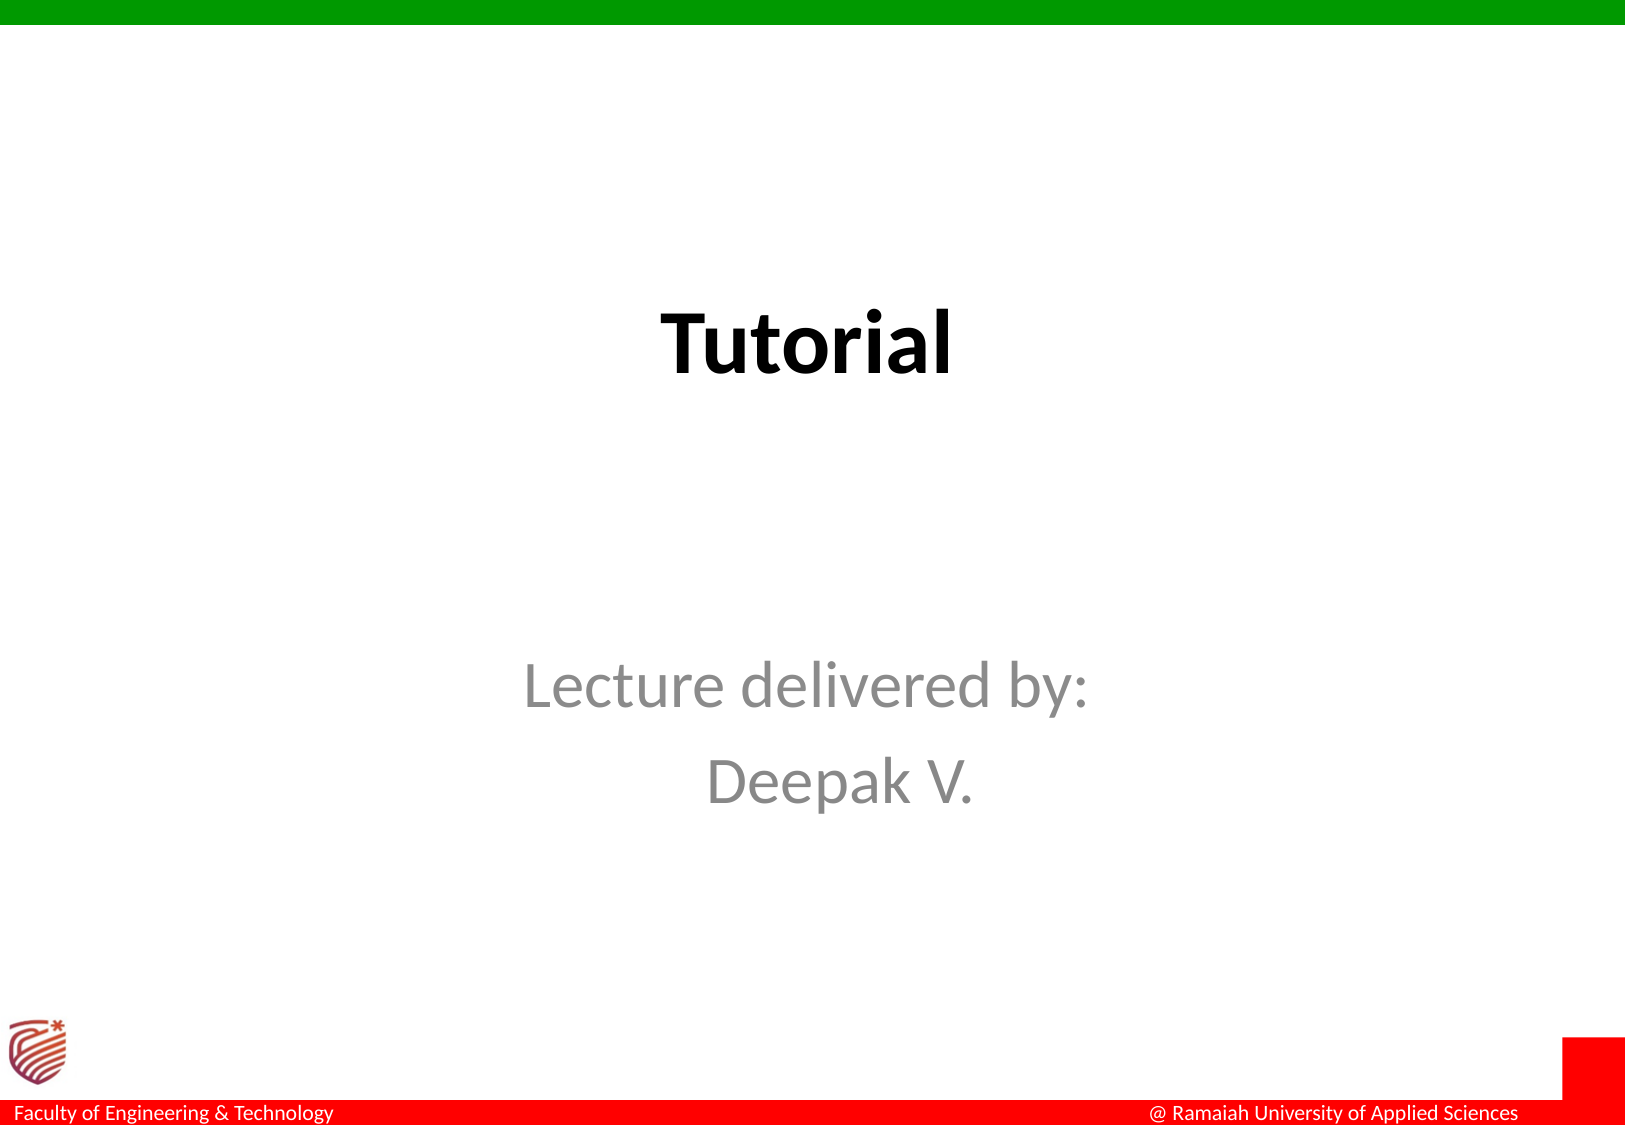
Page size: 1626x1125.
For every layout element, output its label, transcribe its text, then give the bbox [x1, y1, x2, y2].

title Tutorial [63, 275, 1552, 428]
picture [1, 1005, 77, 1090]
text_box Lecture delivered by: Deepak V. [463, 633, 1152, 825]
